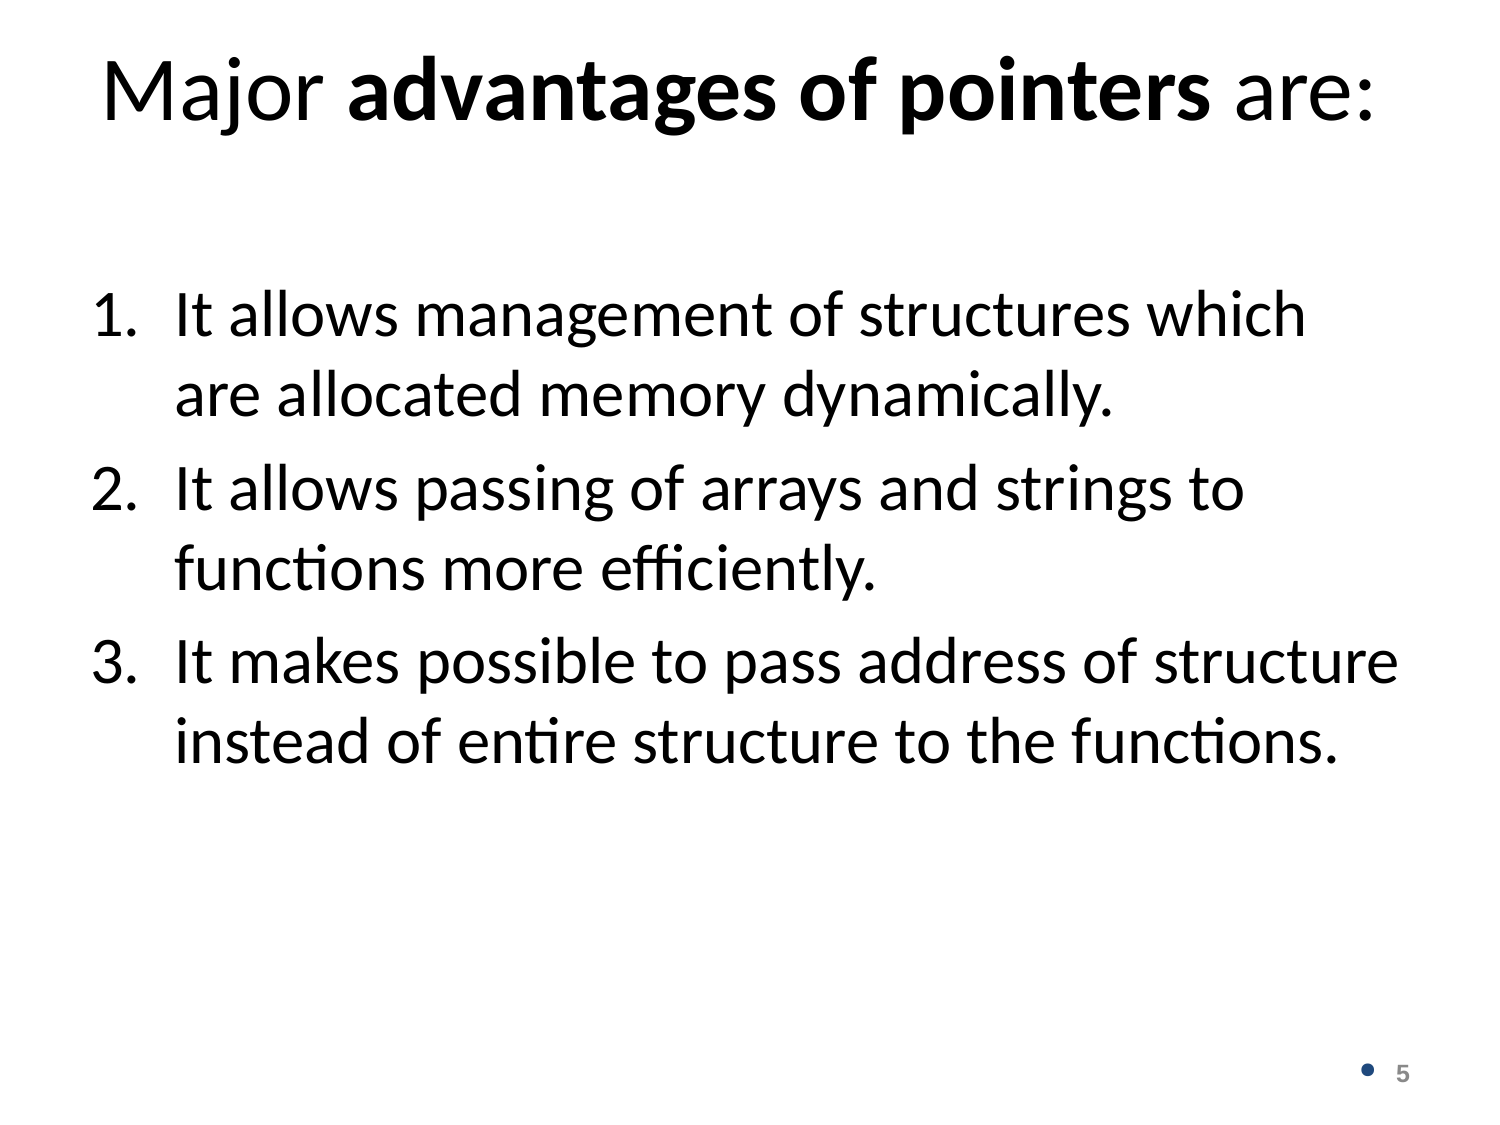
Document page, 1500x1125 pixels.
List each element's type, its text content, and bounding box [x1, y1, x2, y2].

list It allows management of structures which are allocated memory dynamically. It allows passing of arrays and strings to functions more efficiently. It makes possible to pass address of structure instead of entire structure to the functions. [74, 262, 1426, 1006]
title Major advantages of pointers are: [74, 44, 1426, 233]
slide_number 5 [1074, 1042, 1425, 1103]
